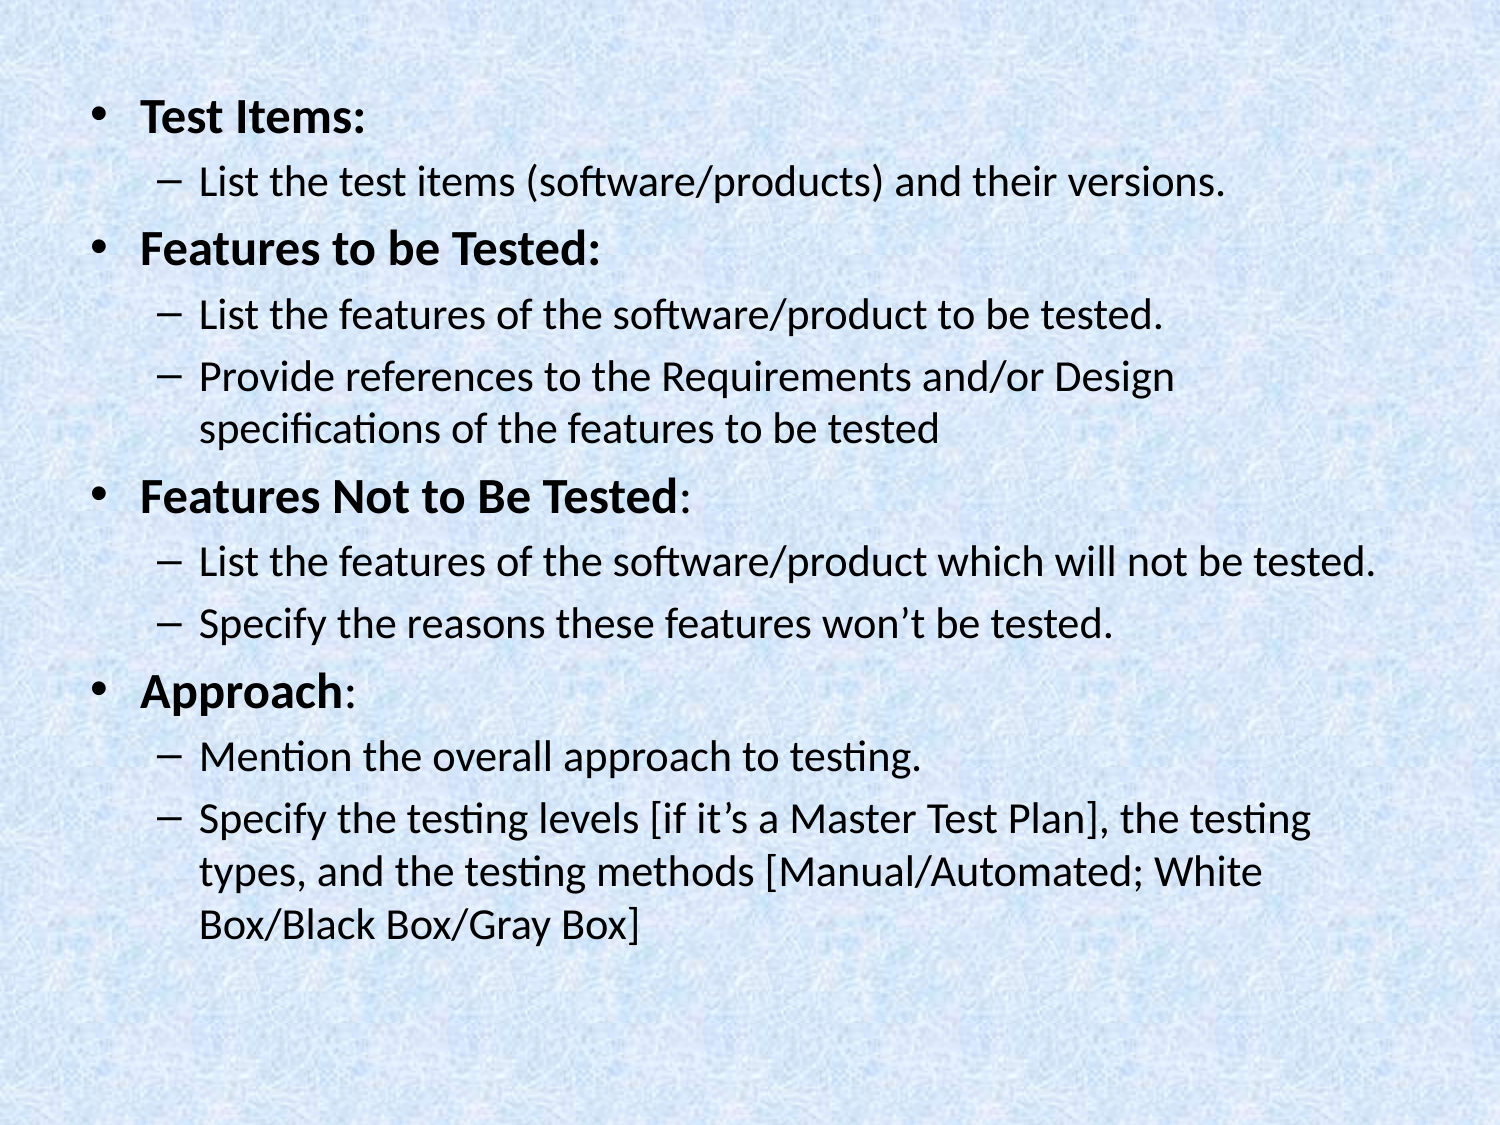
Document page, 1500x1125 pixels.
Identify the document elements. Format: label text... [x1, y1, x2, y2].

picture [0, 0, 1500, 1125]
list Test Items: List the test items (software/products) and their versions. Features to be Tested: List the features of the software/product to be tested. Provide references to the Requirements and/or Design specifications of the features to be tested Features Not to Be Tested: List the features of the software/product which will not be tested. Specify the reasons these features won’t be tested. Approach: Mention the overall approach to testing. Specify the testing levels [if it’s a Master Test Plan], the testing types, and the testing methods [Manual/Automated; White Box/Black Box/Gray Box] [75, 75, 1425, 1005]
